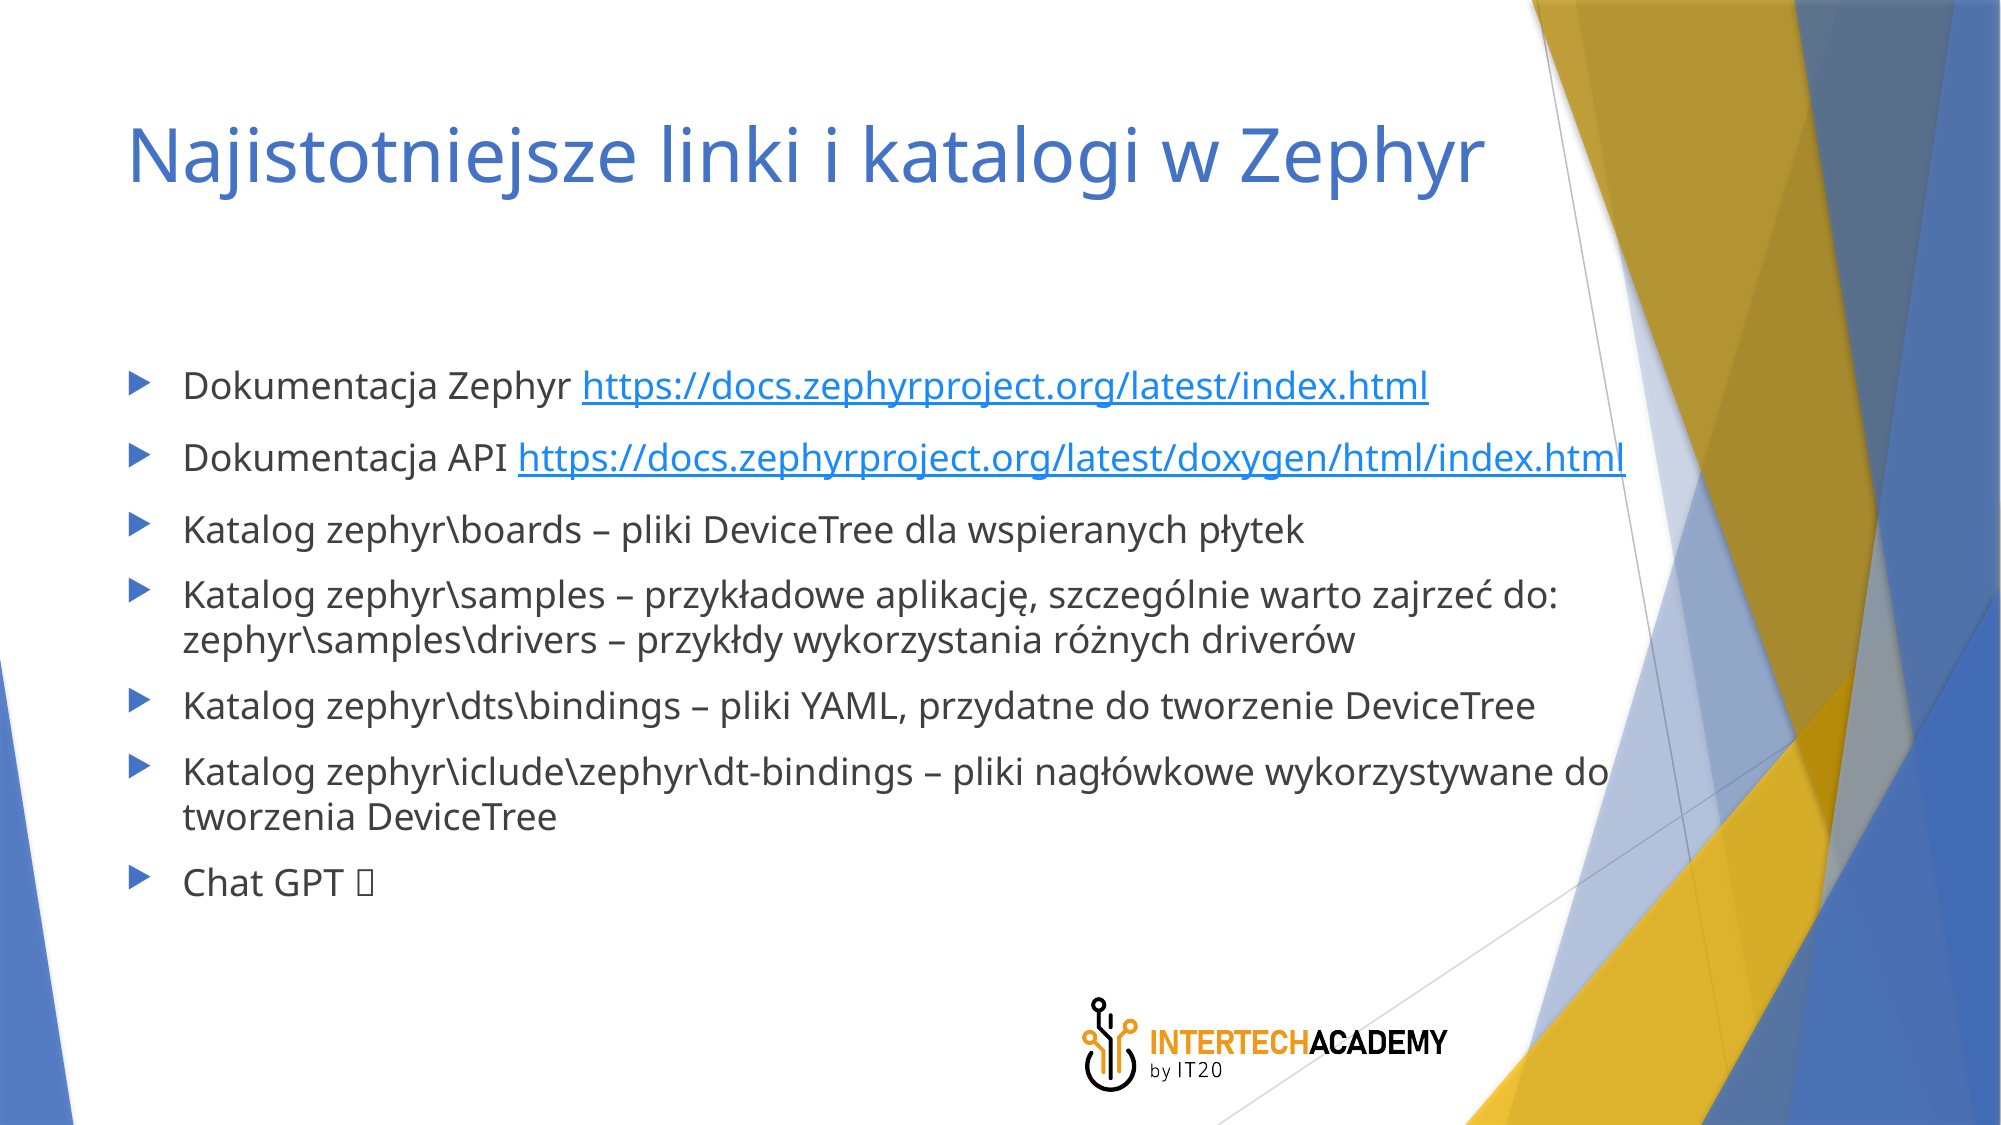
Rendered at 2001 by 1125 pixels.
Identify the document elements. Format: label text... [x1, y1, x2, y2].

picture [1082, 997, 1448, 1093]
title Najistotniejsze linki i katalogi w Zephyr [111, 99, 1522, 317]
list Dokumentacja Zephyr https://docs.zephyrproject.org/latest/index.html Dokumentacja API https://docs.zephyrproject.org/latest/doxygen/html/index.html Katalog zephyr\boards – pliki DeviceTree dla wspieranych płytek Katalog zephyr\samples – przykładowe aplikację, szczególnie warto zajrzeć do: zephyr\samples\drivers – przykłdy wykorzystania różnych driverów Katalog zephyr\dts\bindings – pliki YAML, przydatne do tworzenie DeviceTree Katalog zephyr\iclude\zephyr\dt-bindings – pliki nagłówkowe wykorzystywane do tworzenia DeviceTree Chat GPT  [111, 354, 1694, 992]
